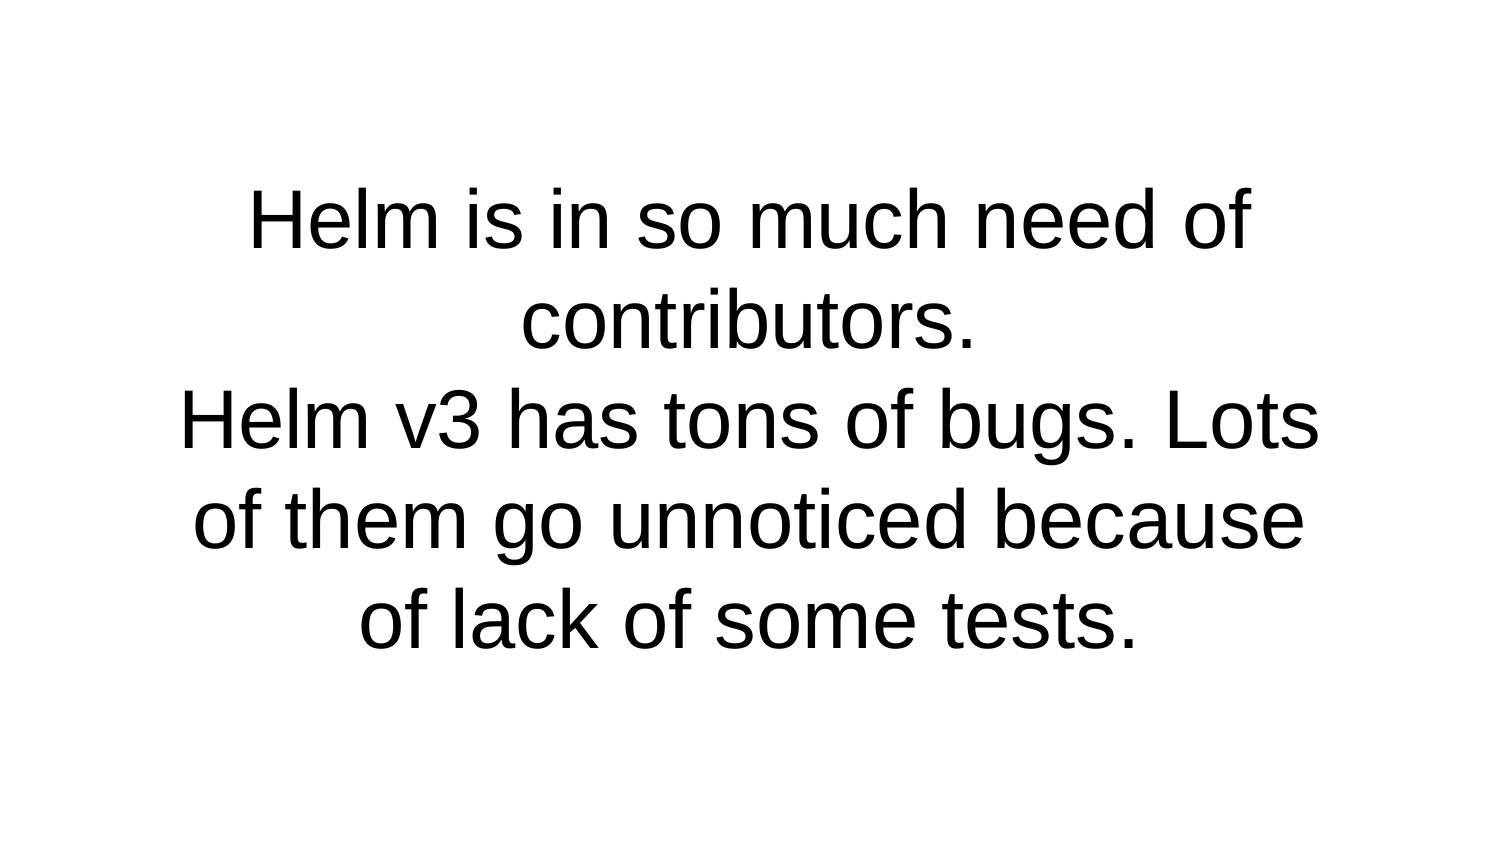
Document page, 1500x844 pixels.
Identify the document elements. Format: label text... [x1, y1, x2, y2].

text_box Helm is in so much need of contributors. Helm v3 has tons of bugs. Lots of them go unnoticed because of lack of some tests. [152, 150, 1348, 694]
